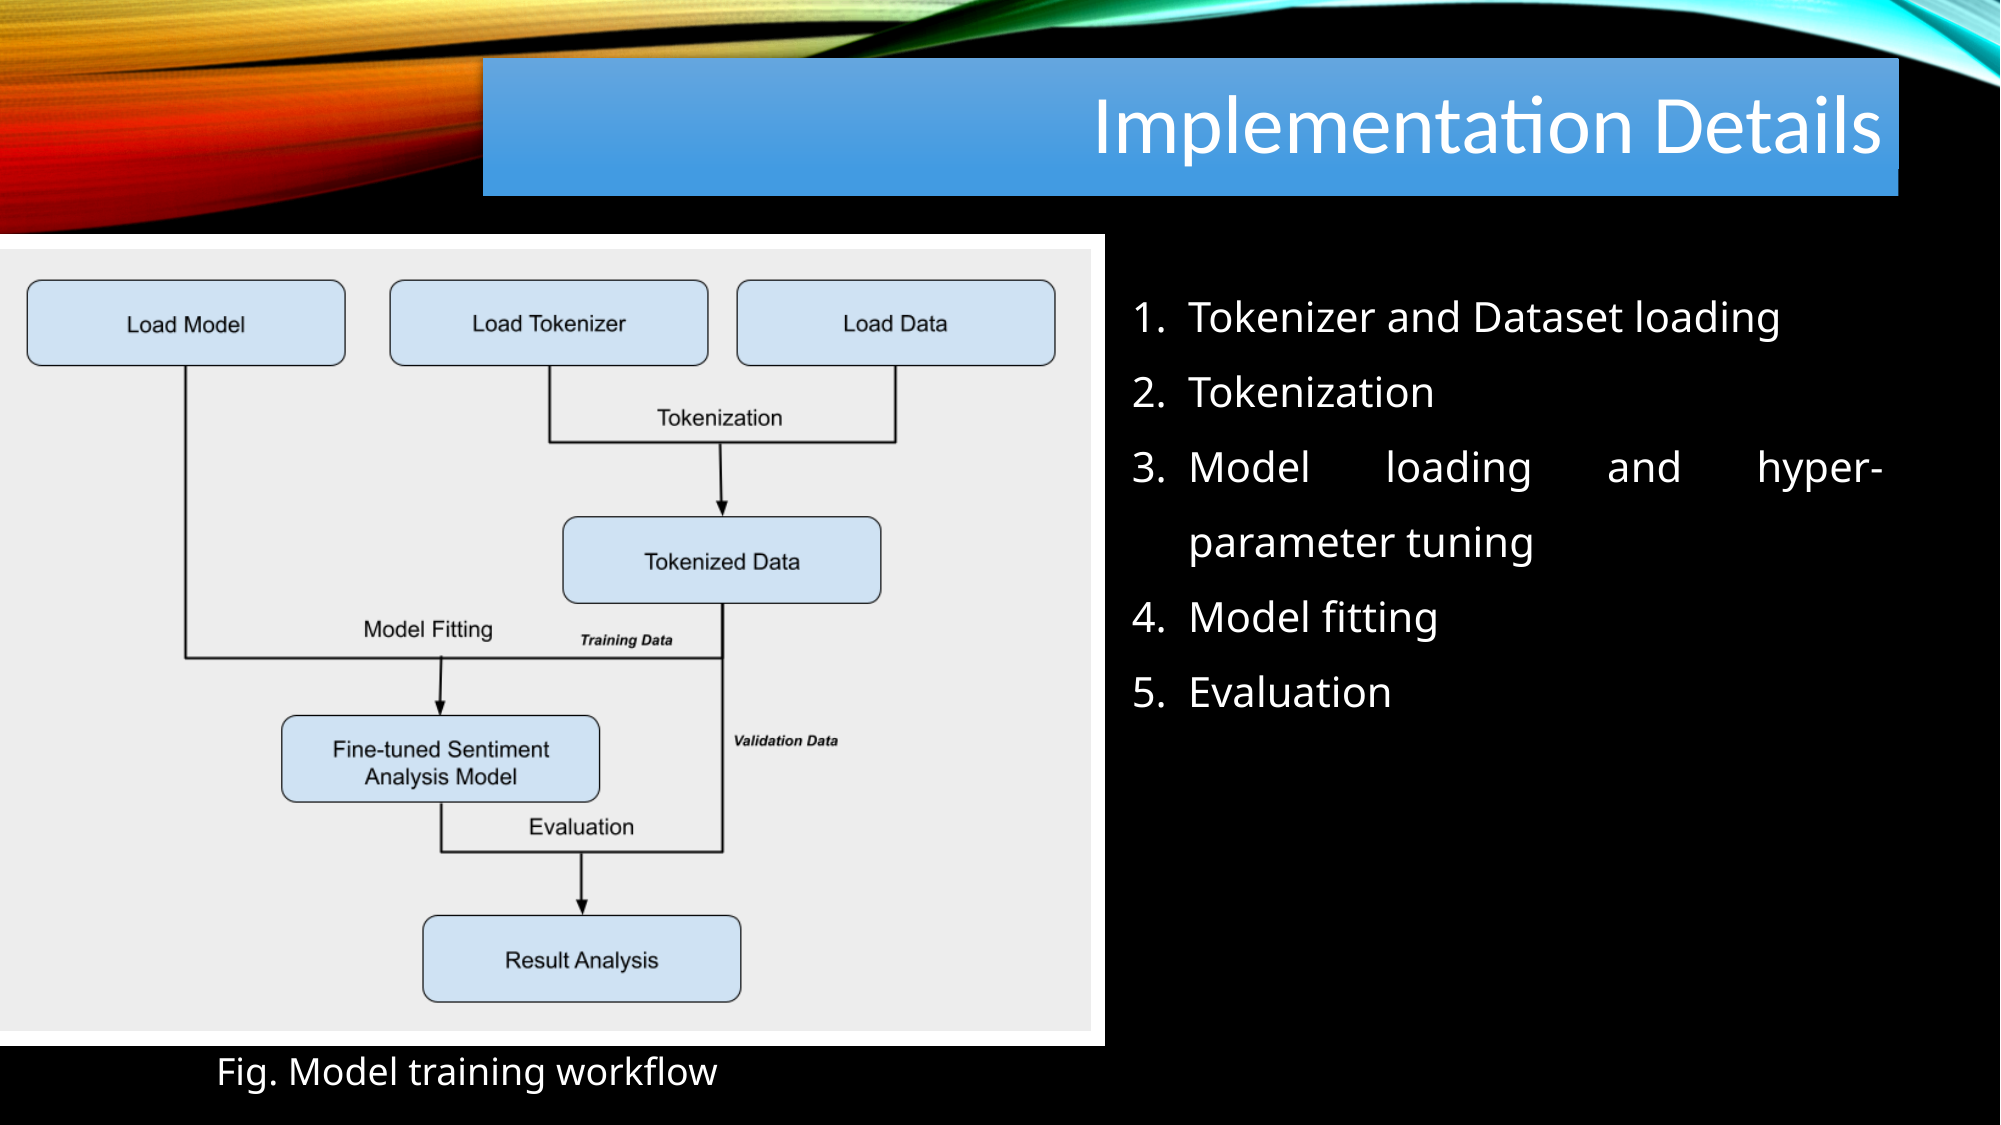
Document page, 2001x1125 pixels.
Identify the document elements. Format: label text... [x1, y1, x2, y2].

text_box Fig. Model training workflow [201, 1040, 890, 1100]
text_box Tokenizer and Dataset loading Tokenization Model loading and hyper-parameter tuning Model fitting Evaluation [1117, 258, 1899, 723]
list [0, 248, 1091, 1032]
picture [0, 0, 2000, 237]
title Implementation Details [483, 58, 1899, 196]
